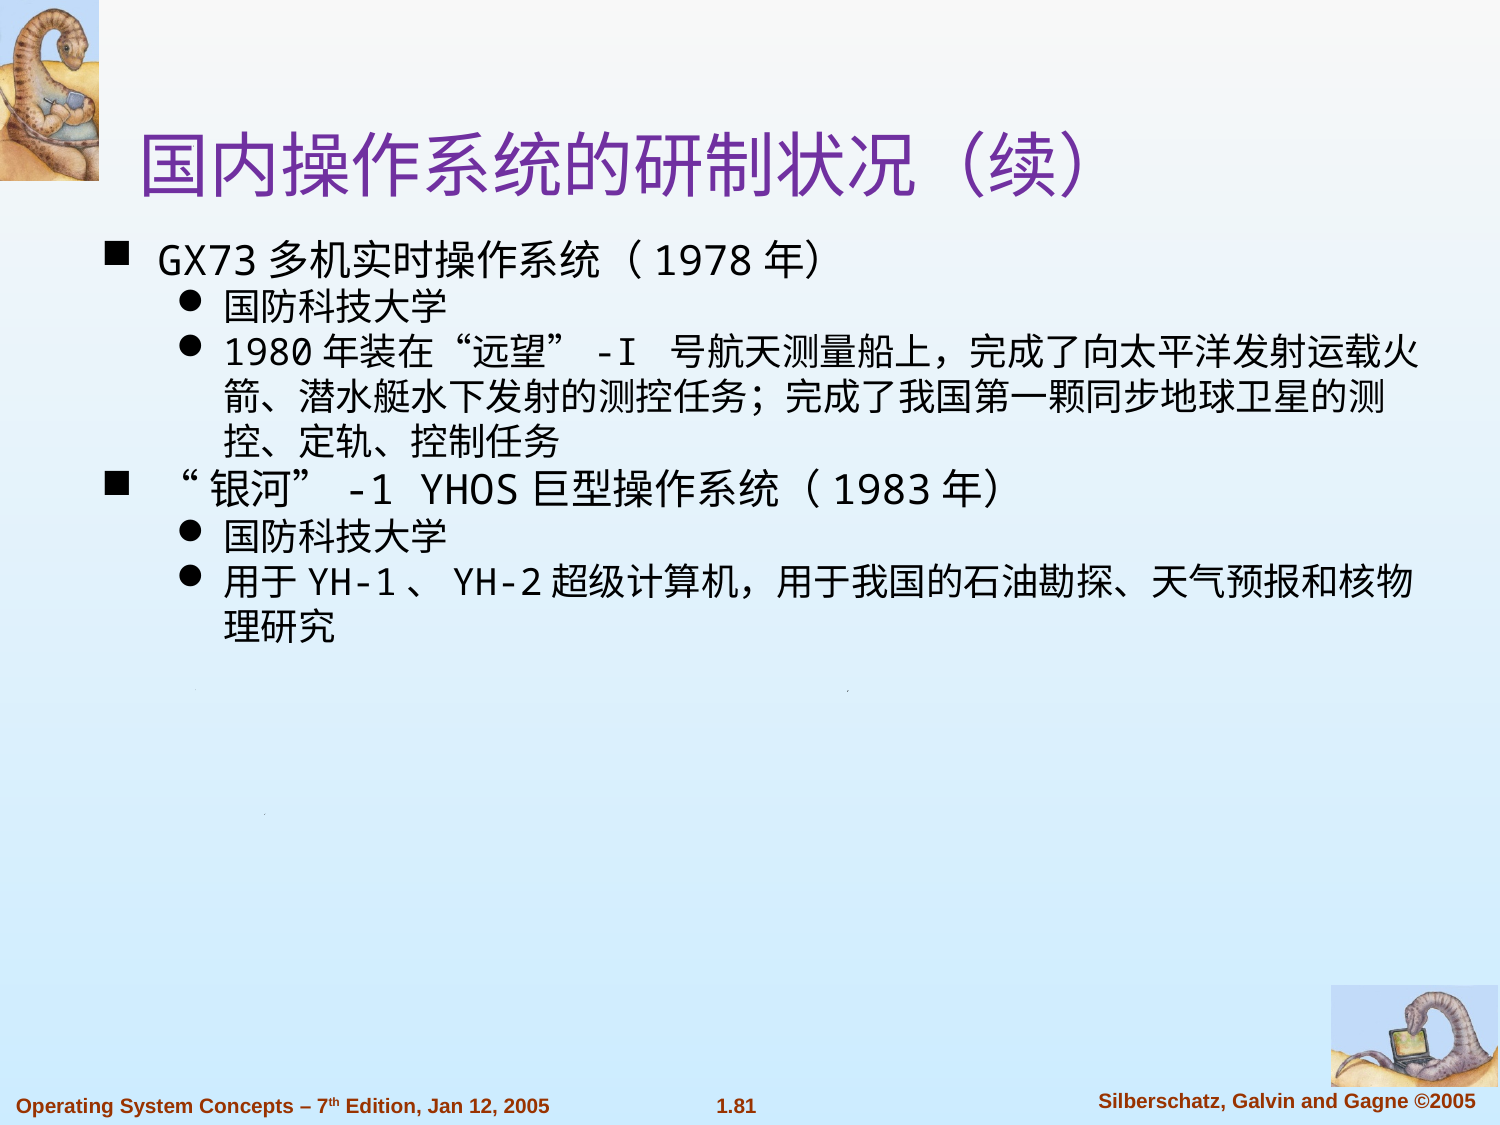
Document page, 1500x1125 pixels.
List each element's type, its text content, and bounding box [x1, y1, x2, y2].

picture [1331, 985, 1498, 1087]
text_box 国内操作系统的研制状况（续） [123, 113, 1399, 226]
picture [0, 0, 99, 181]
text_box GX73多机实时操作系统（1978年） 国防科技大学 1980年装在“远望”-I 号航天测量船上，完成了向太平洋发射运载火箭、潜水艇水下发射的测控任务；完成了我国第一颗同步地球卫星的测控、定轨、控制任务 “银河”-1 YHOS巨型操作系统（1983年） 国防科技大学 用于YH-1、YH-2超级计算机，用于我国的石油勘探、天气预报和核物理研究 [86, 226, 1437, 1035]
